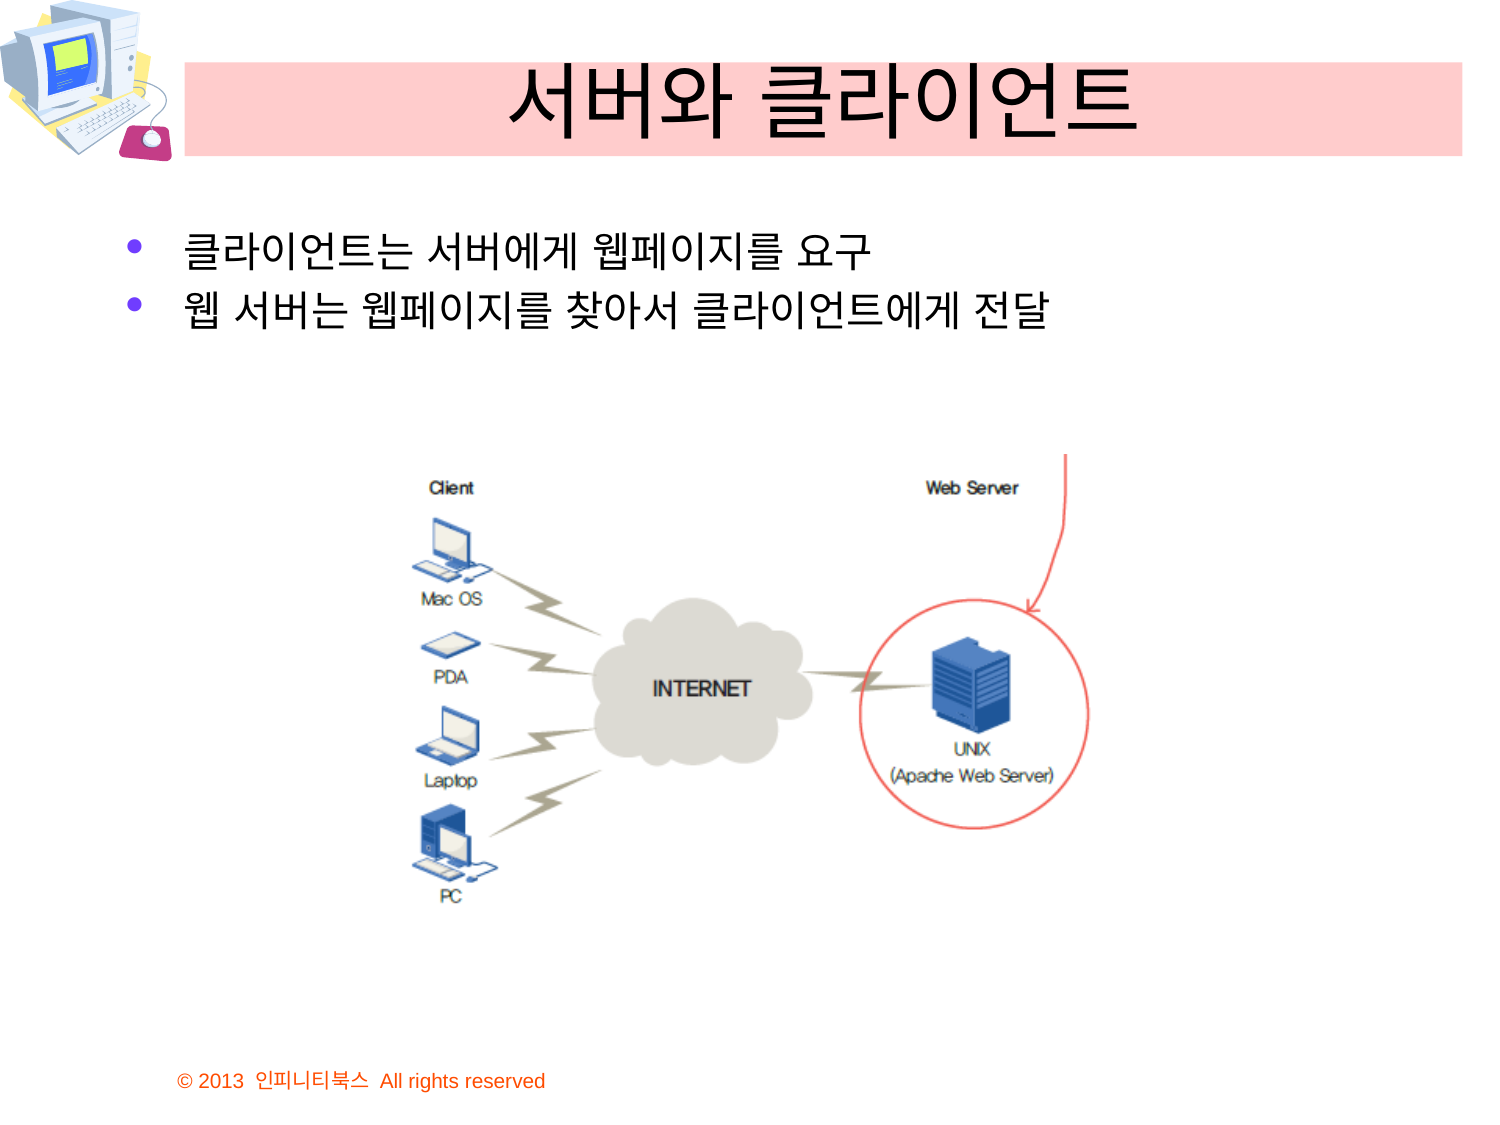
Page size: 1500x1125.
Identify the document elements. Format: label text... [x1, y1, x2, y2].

list 클라이언트는 서버에게 웹페이지를 요구 웹 서버는 웹페이지를 찾아서 클라이언트에게 전달 [112, 218, 1460, 900]
title 서버와 클라이언트 [184, 62, 1463, 157]
picture [402, 454, 1098, 909]
